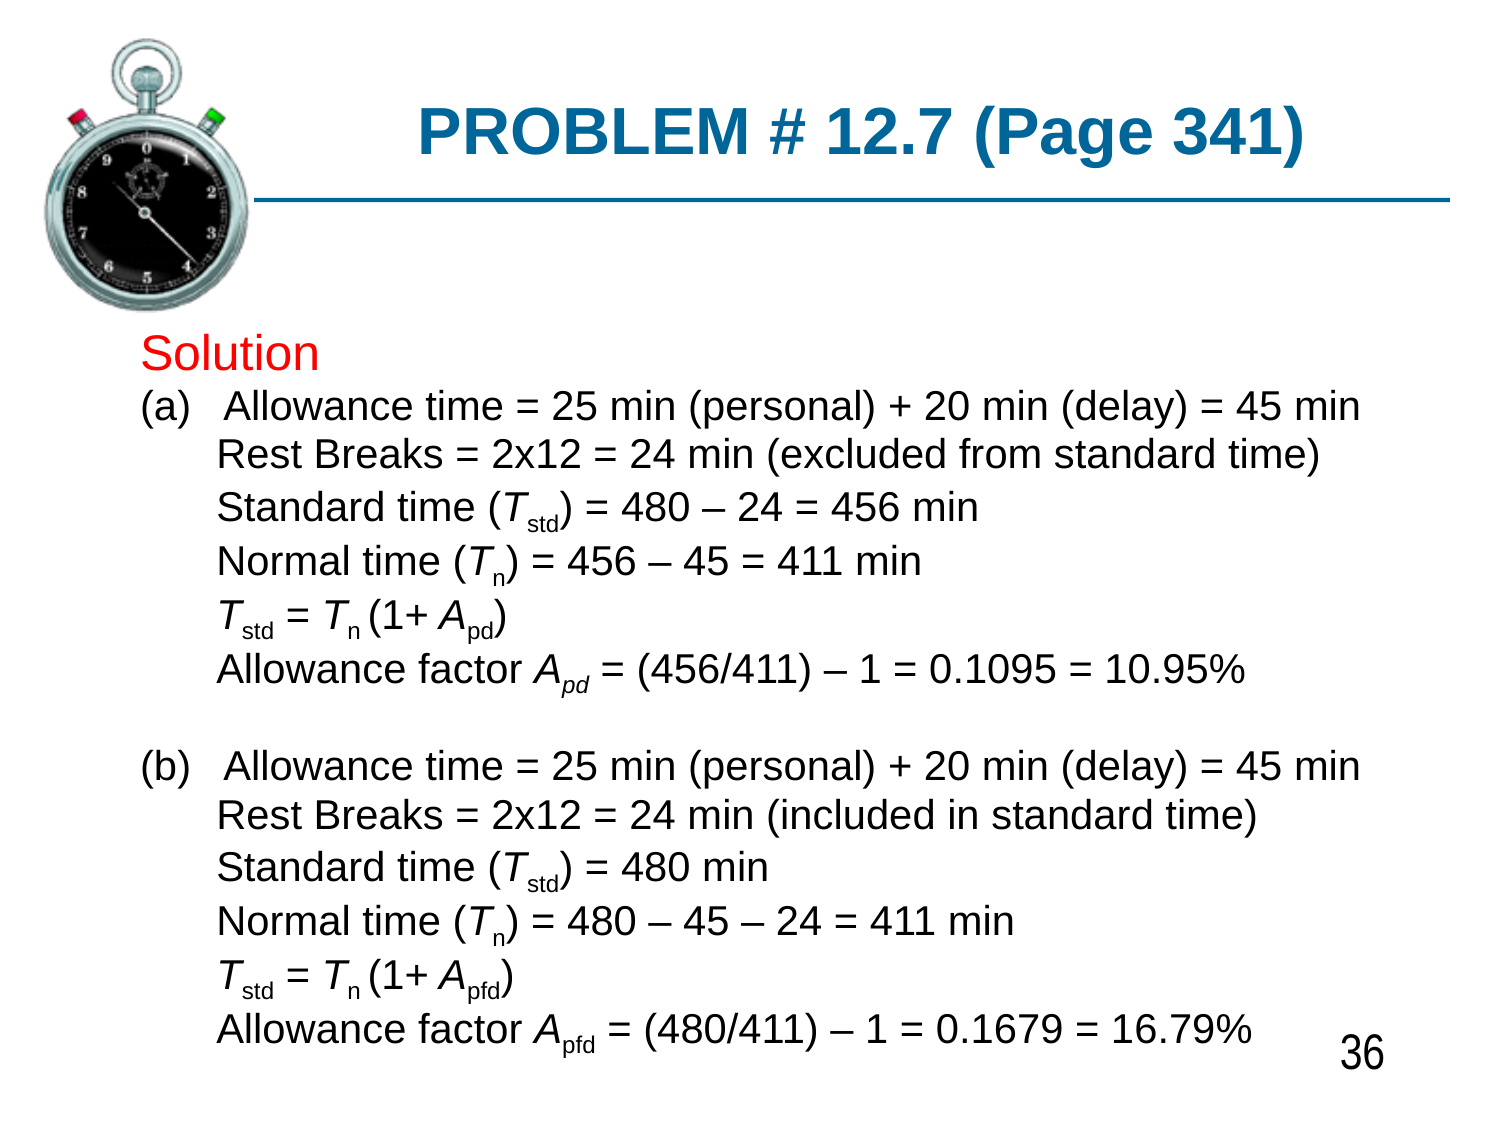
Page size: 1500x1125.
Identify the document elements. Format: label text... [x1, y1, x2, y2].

title PROBLEM # 12.7 (Page 341) [273, 35, 1452, 177]
text_box Solution (a) Allowance time = 25 min (personal) + 20 min (delay) = 45 min Rest Breaks = 2x12 = 24 min (excluded from standard time) Standard time (Tstd) = 480 – 24 = 456 min Normal time (Tn) = 456 – 45 = 411 min Tstd = Tn (1+ Apd) Allowance factor Apd = (456/411) – 1 = 0.1095 = 10.95% (b) Allowance time = 25 min (personal) + 20 min (delay) = 45 min Rest Breaks = 2x12 = 24 min (included in standard time) Standard time (Tstd) = 480 min Normal time (Tn) = 480 – 45 – 24 = 411 min Tstd = Tn (1+ Apfd) Allowance factor Apfd = (480/411) – 1 = 0.1679 = 16.79% [125, 324, 1450, 1075]
picture [37, 37, 254, 313]
